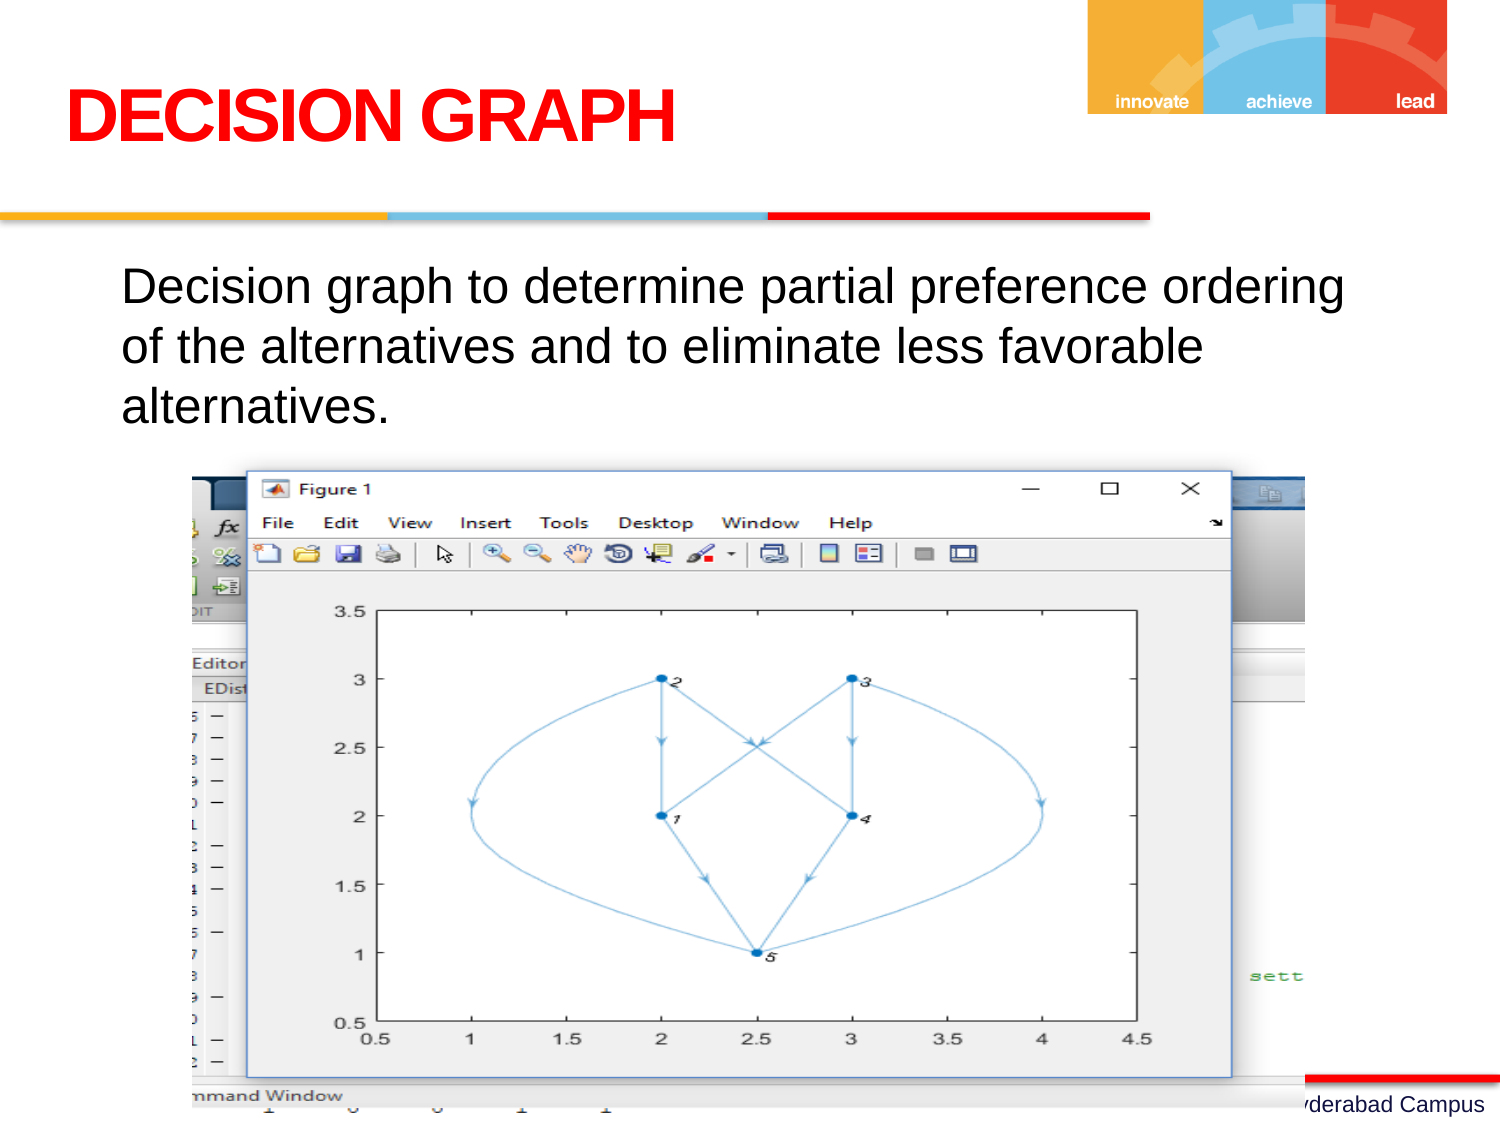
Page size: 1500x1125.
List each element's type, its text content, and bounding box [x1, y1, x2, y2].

list DECISION GRAPH [50, 24, 1088, 213]
picture [1087, 0, 1448, 114]
list Decision graph to determine partial preference ordering of the alternatives and to eliminate less favorable alternatives. [50, 246, 1400, 989]
picture [191, 449, 1305, 1125]
